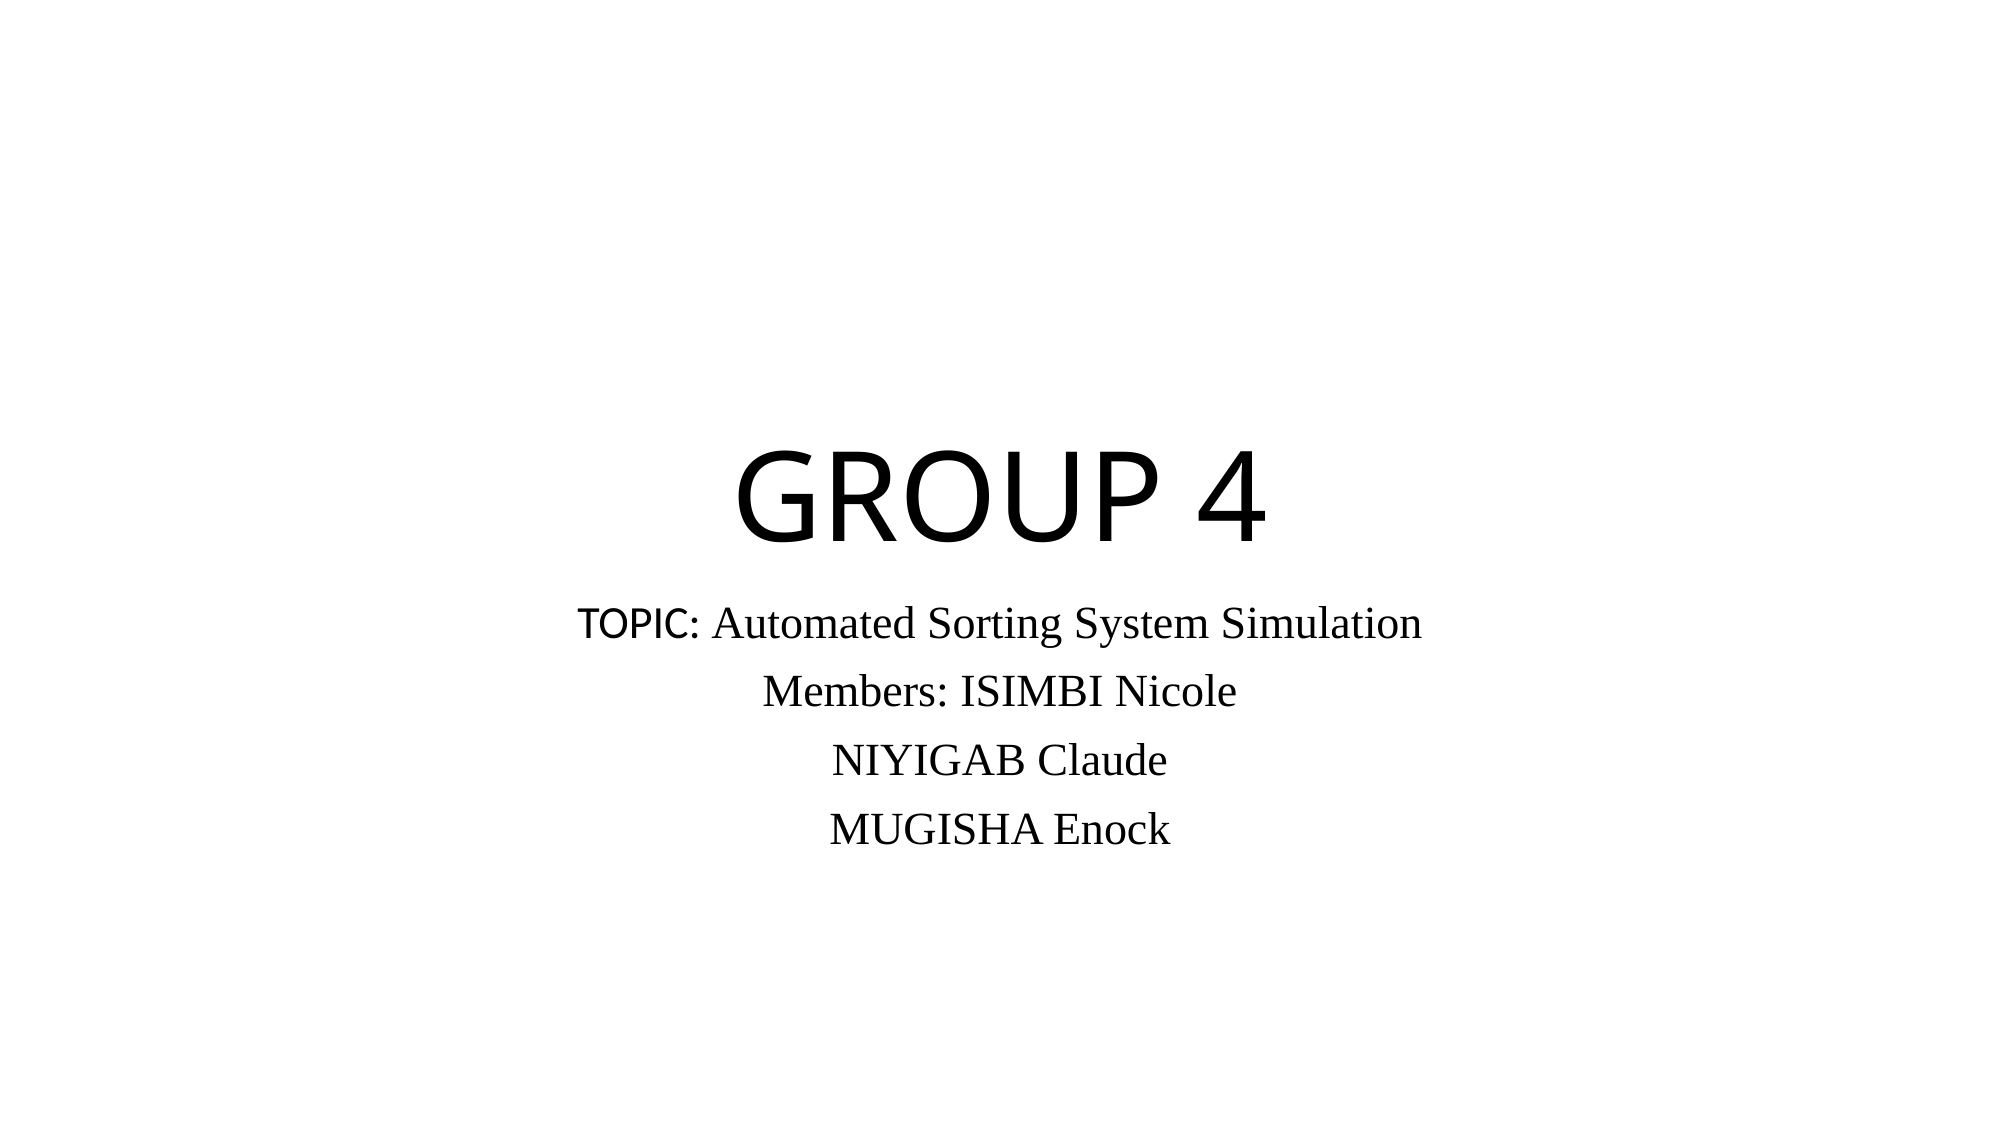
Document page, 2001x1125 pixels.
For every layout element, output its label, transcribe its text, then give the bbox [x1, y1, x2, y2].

title GROUP 4 [249, 184, 1750, 576]
subtitle TOPIC: Automated Sorting System Simulation Members: ISIMBI Nicole NIYIGAB Claude MUGISHA Enock [249, 590, 1750, 863]
